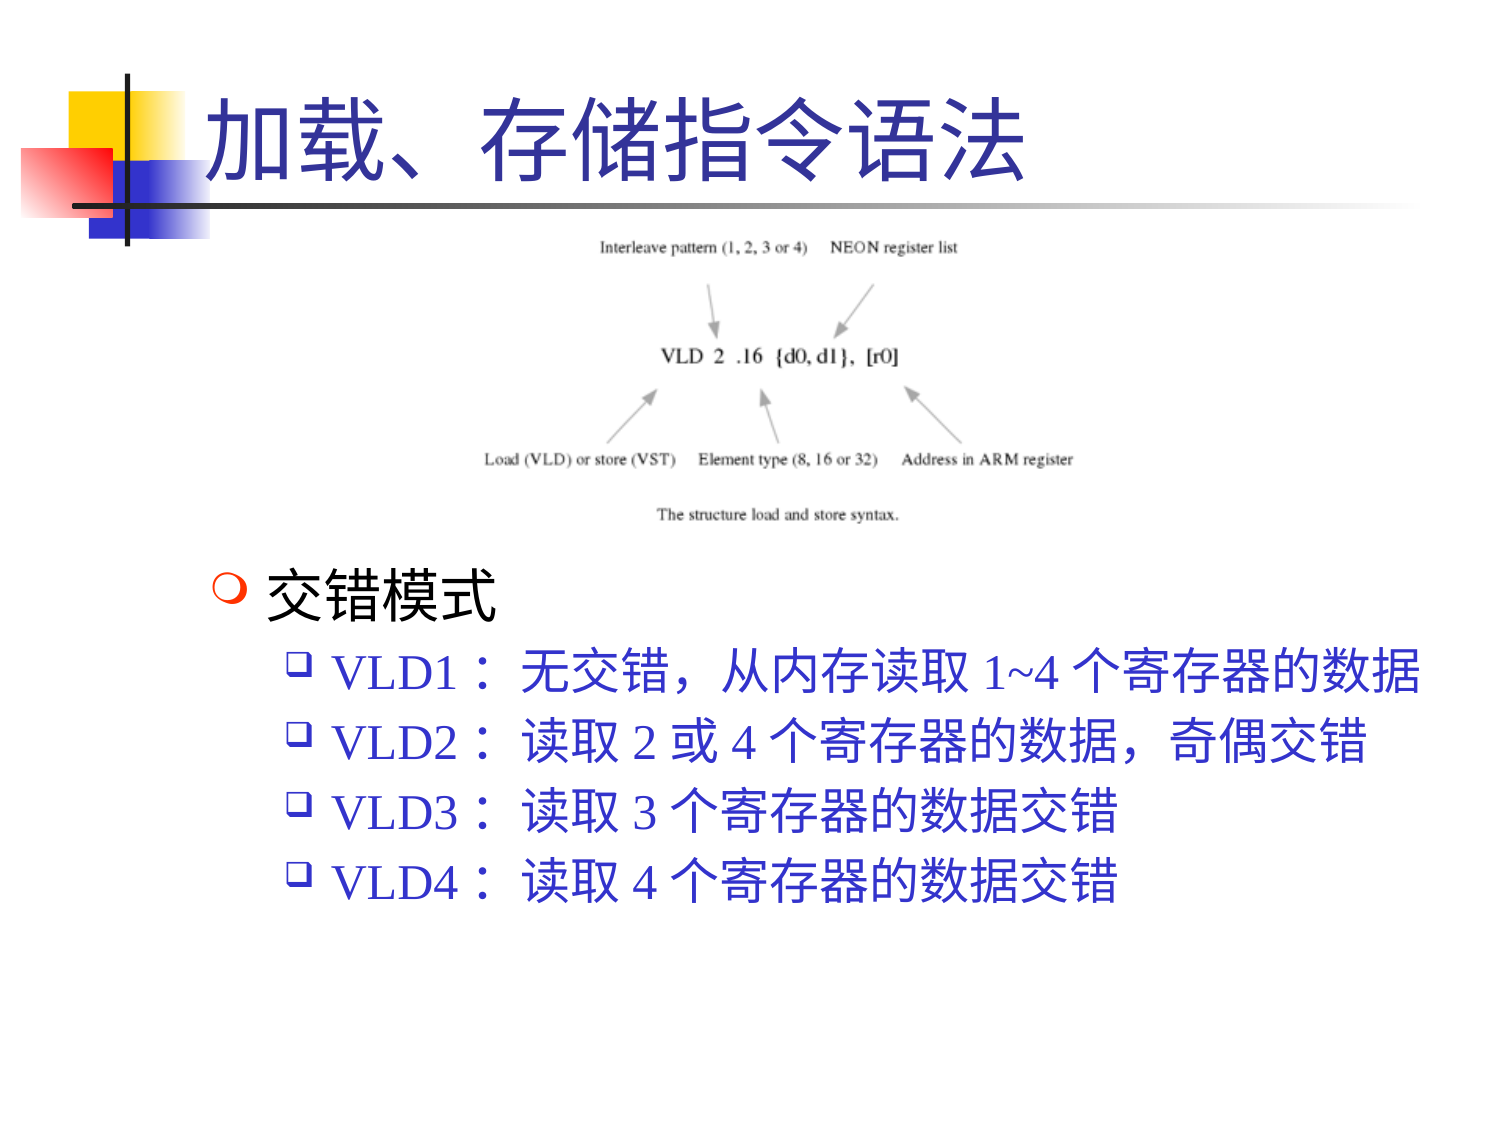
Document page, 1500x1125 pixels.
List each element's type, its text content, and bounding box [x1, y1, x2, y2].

picture [466, 224, 1092, 538]
title 加载、存储指令语法 [188, 12, 1468, 200]
list 交错模式 VLD1：无交错，从内存读取1~4个寄存器的数据 VLD2：读取2或4个寄存器的数据，奇偶交错 VLD3：读取3个寄存器的数据交错 VLD4：读取4个寄存器的数据交错 [193, 224, 1469, 1000]
